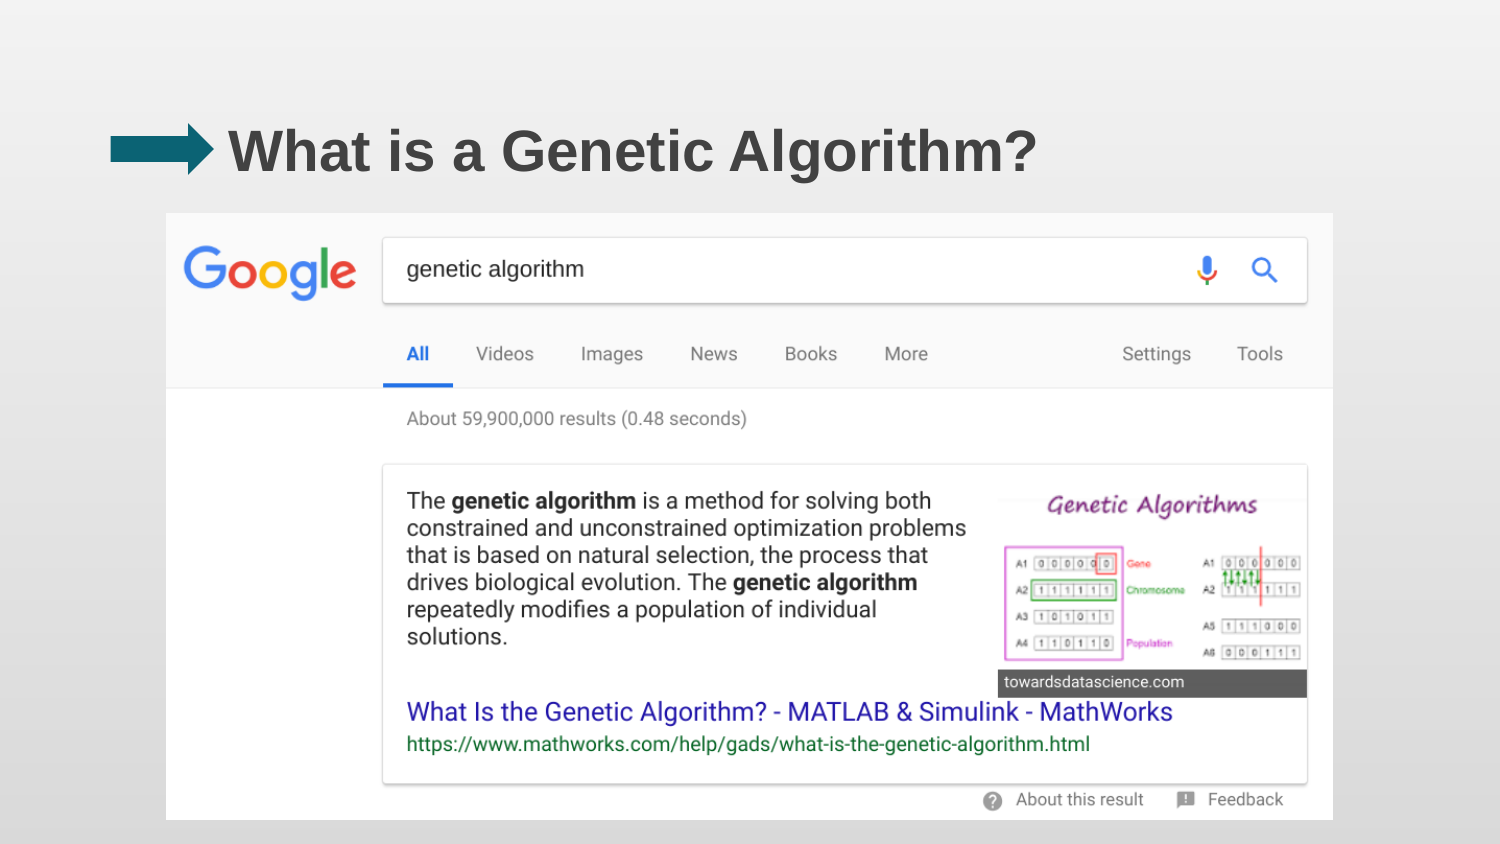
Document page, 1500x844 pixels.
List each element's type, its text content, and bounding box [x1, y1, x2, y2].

title What is a Genetic Algorithm? [213, 98, 1368, 263]
picture [166, 213, 1334, 820]
